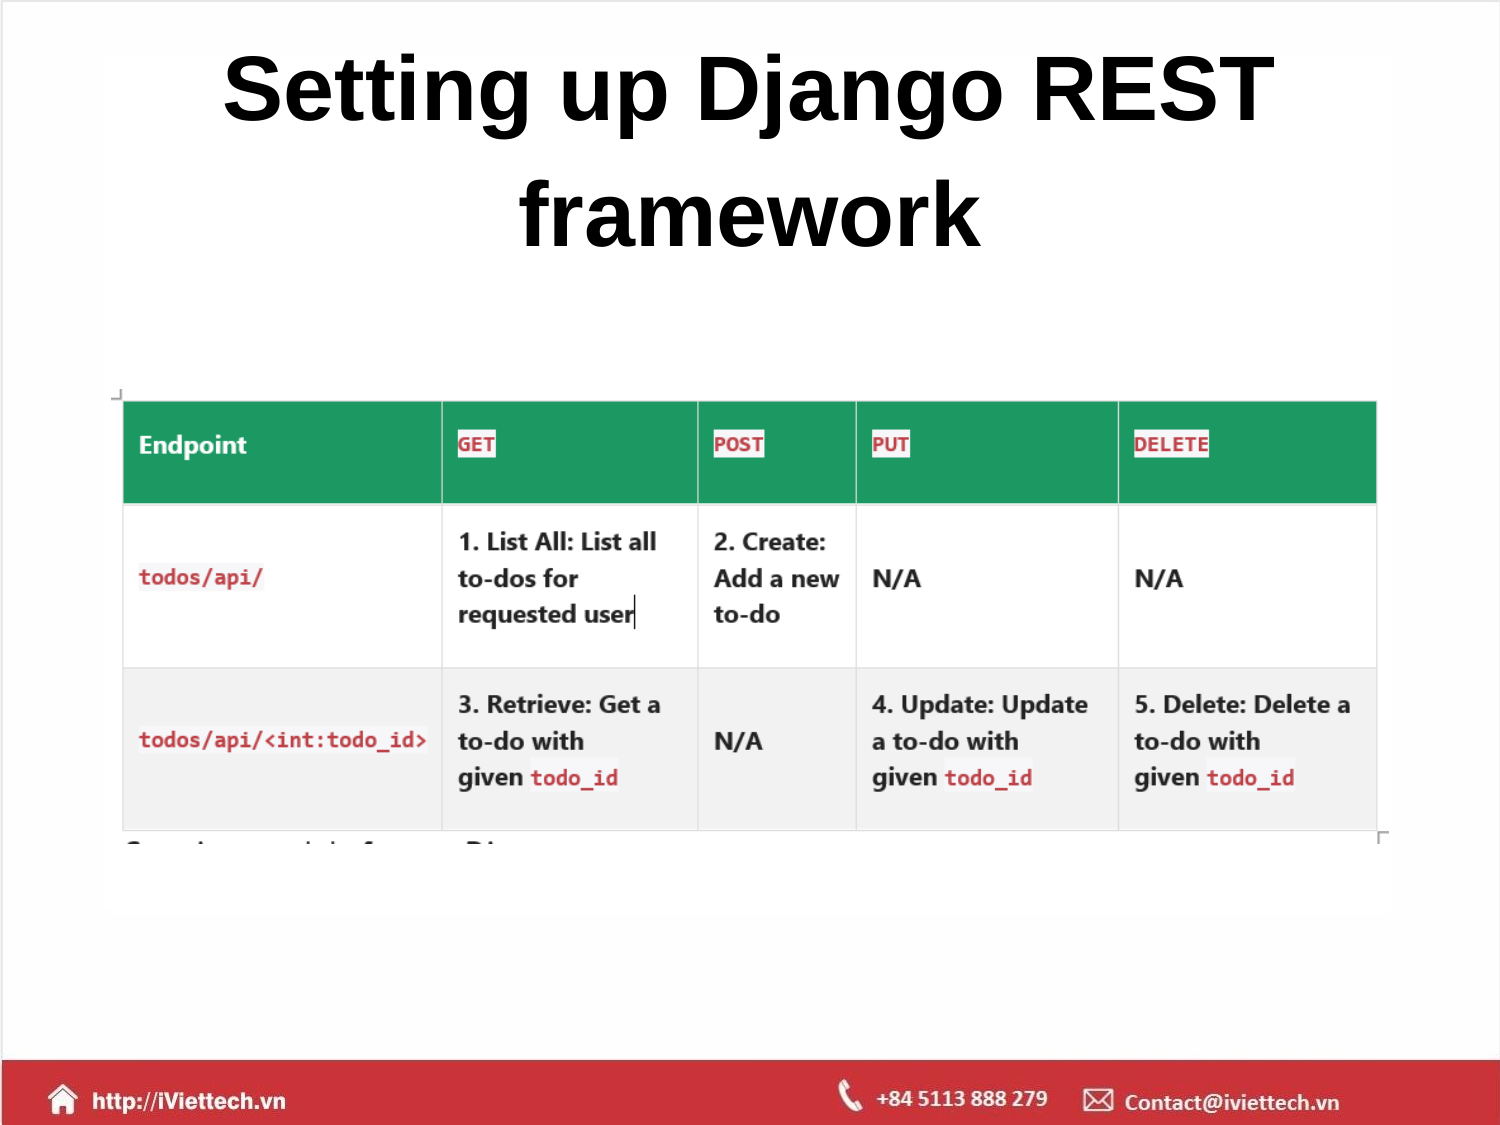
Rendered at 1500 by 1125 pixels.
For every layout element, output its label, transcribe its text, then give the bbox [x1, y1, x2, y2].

title Setting up Django REST framework [75, 45, 1425, 233]
picture [0, 0, 1500, 1125]
